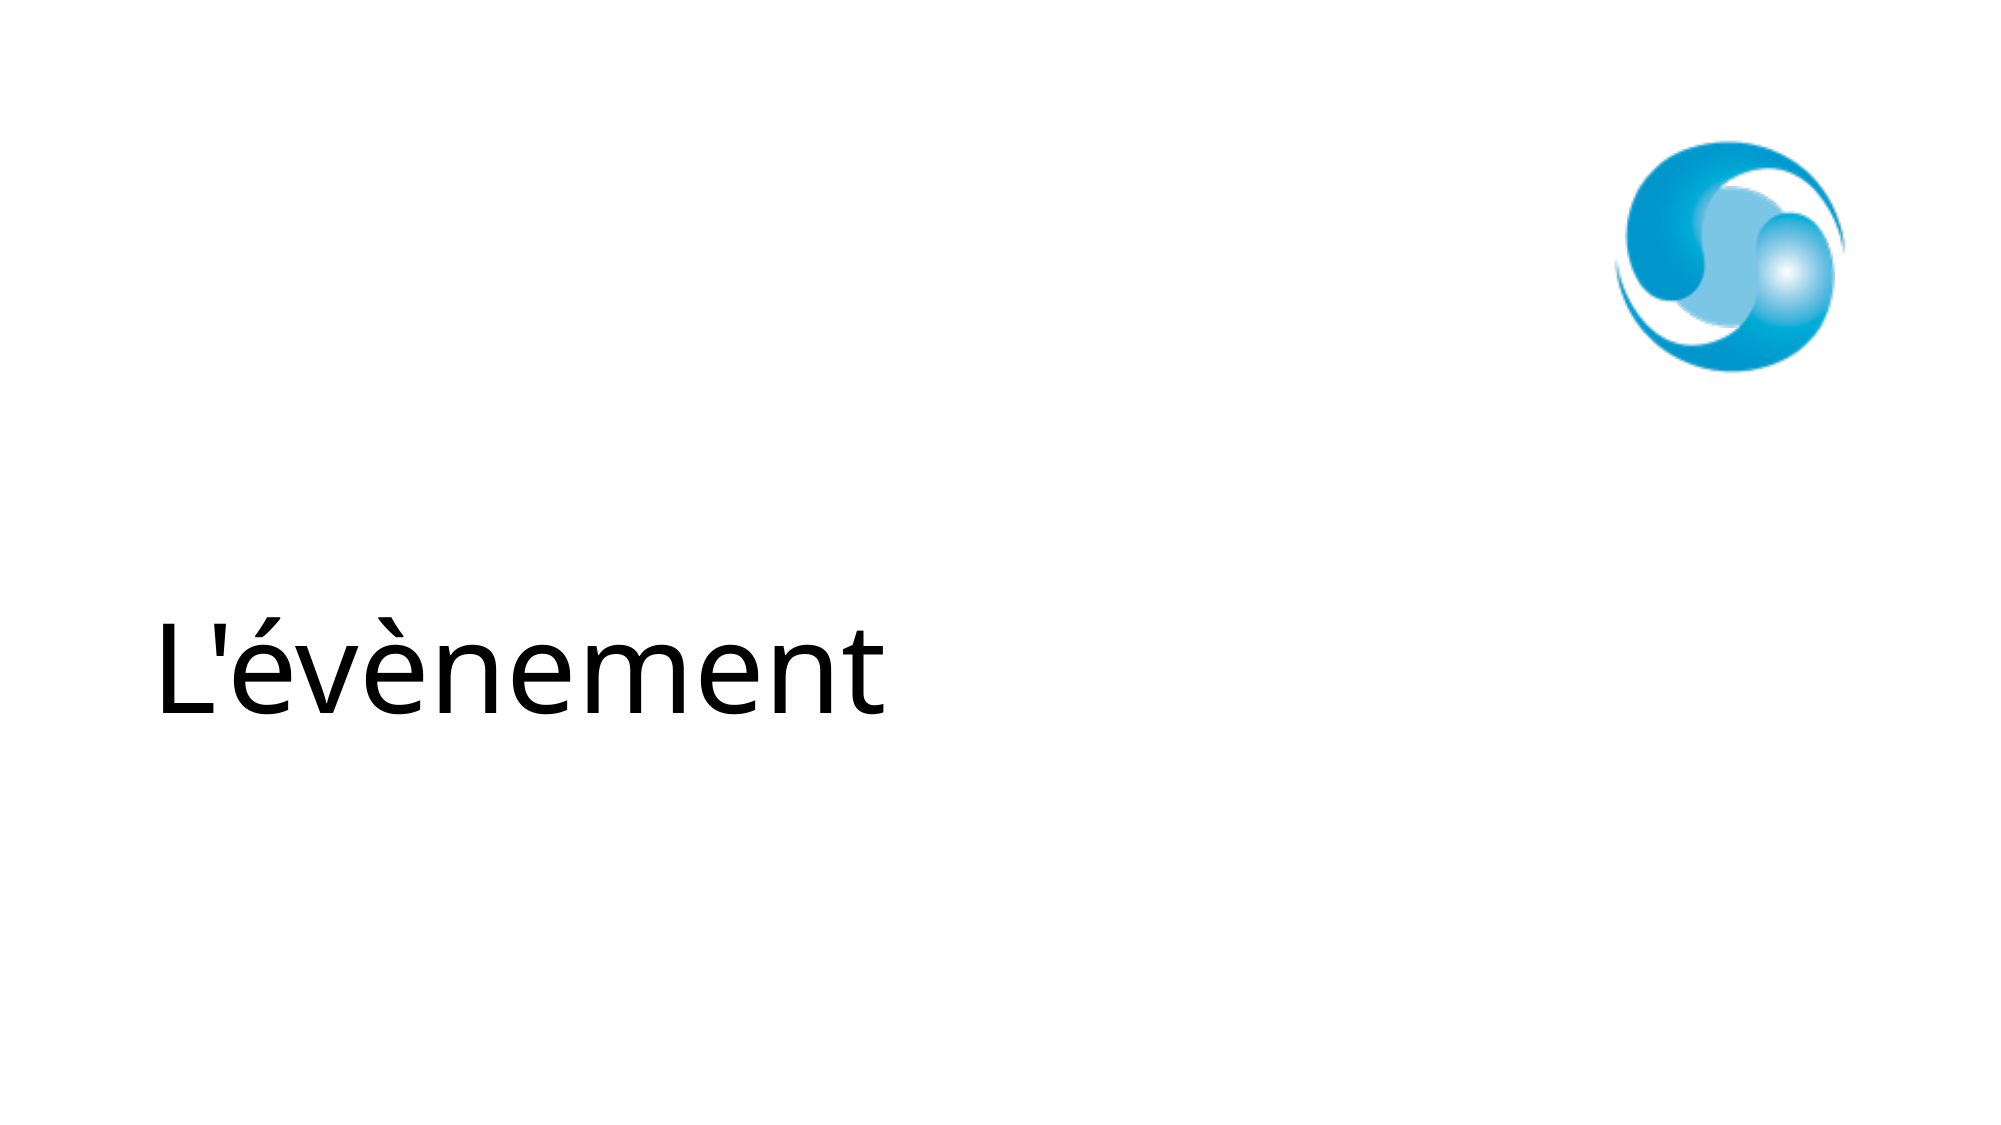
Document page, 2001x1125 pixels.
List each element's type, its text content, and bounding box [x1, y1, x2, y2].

picture [1599, 125, 1864, 390]
title L'évènement [136, 280, 1862, 749]
